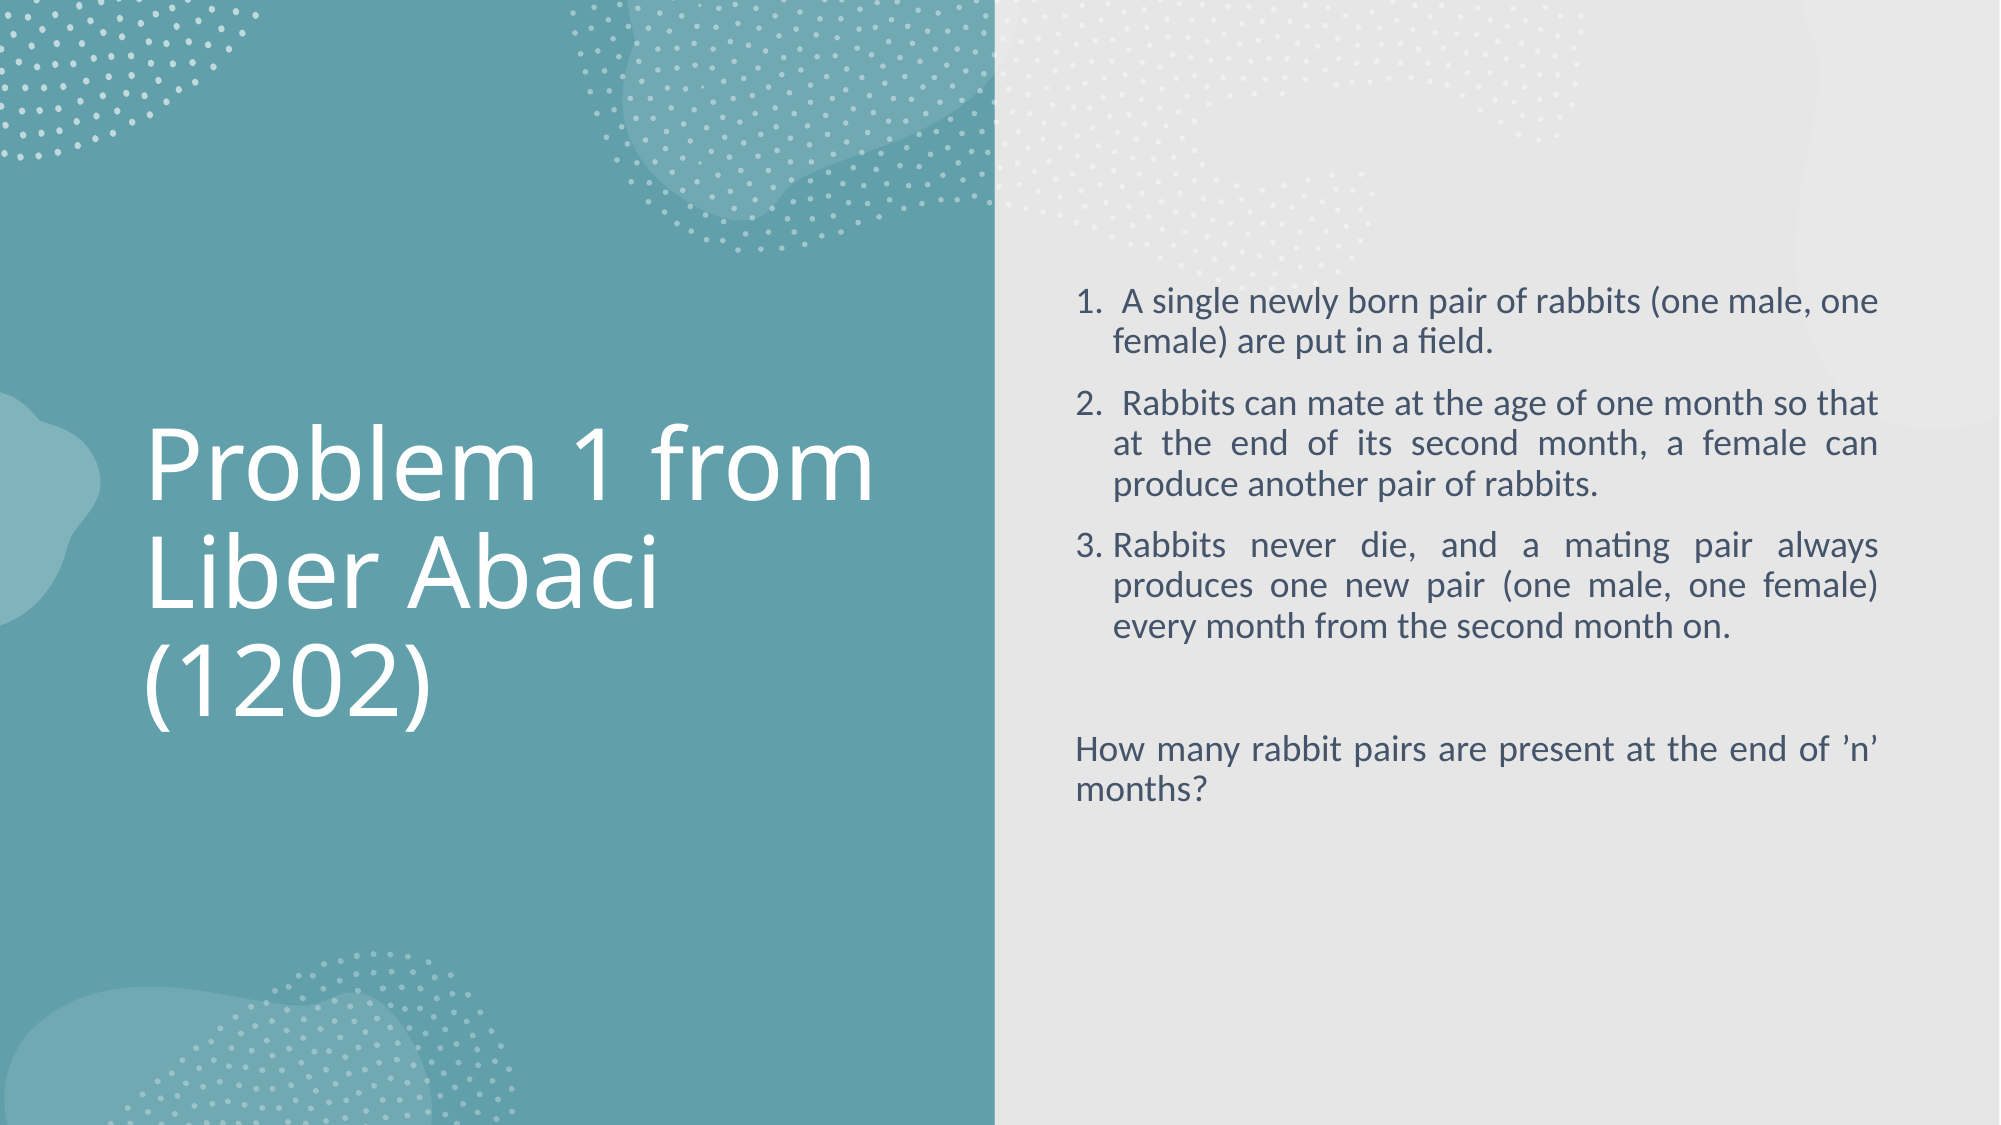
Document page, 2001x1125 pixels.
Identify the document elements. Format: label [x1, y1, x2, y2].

text_box [0, 0, 2000, 1125]
